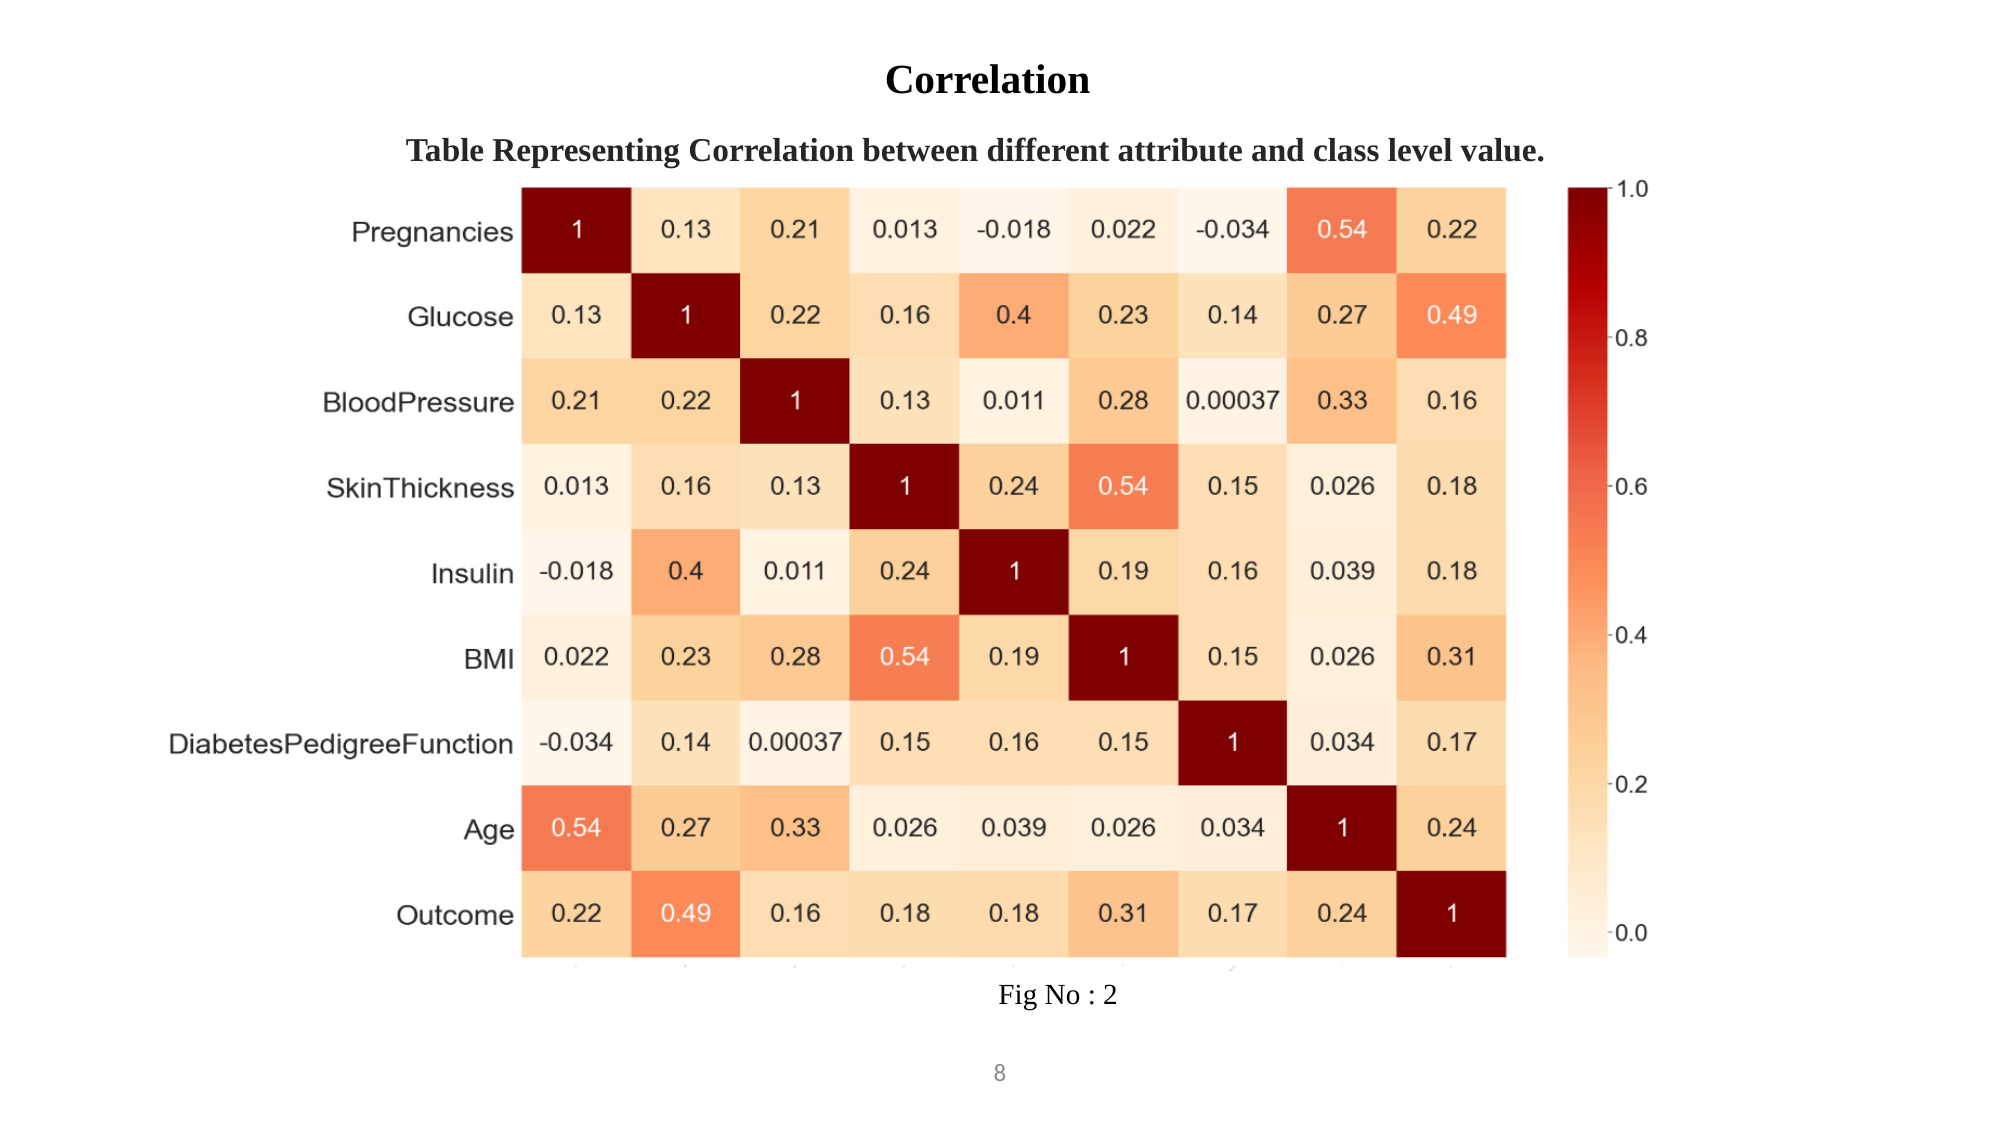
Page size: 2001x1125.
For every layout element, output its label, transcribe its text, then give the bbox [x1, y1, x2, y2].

text_box Table Representing Correlation between different attribute and class level value. [391, 120, 1726, 176]
text_box Fig No : 2 [687, 975, 1429, 1018]
slide_number 8 [0, 1041, 2000, 1102]
title Correlation [0, 50, 1986, 111]
picture [163, 175, 1654, 975]
